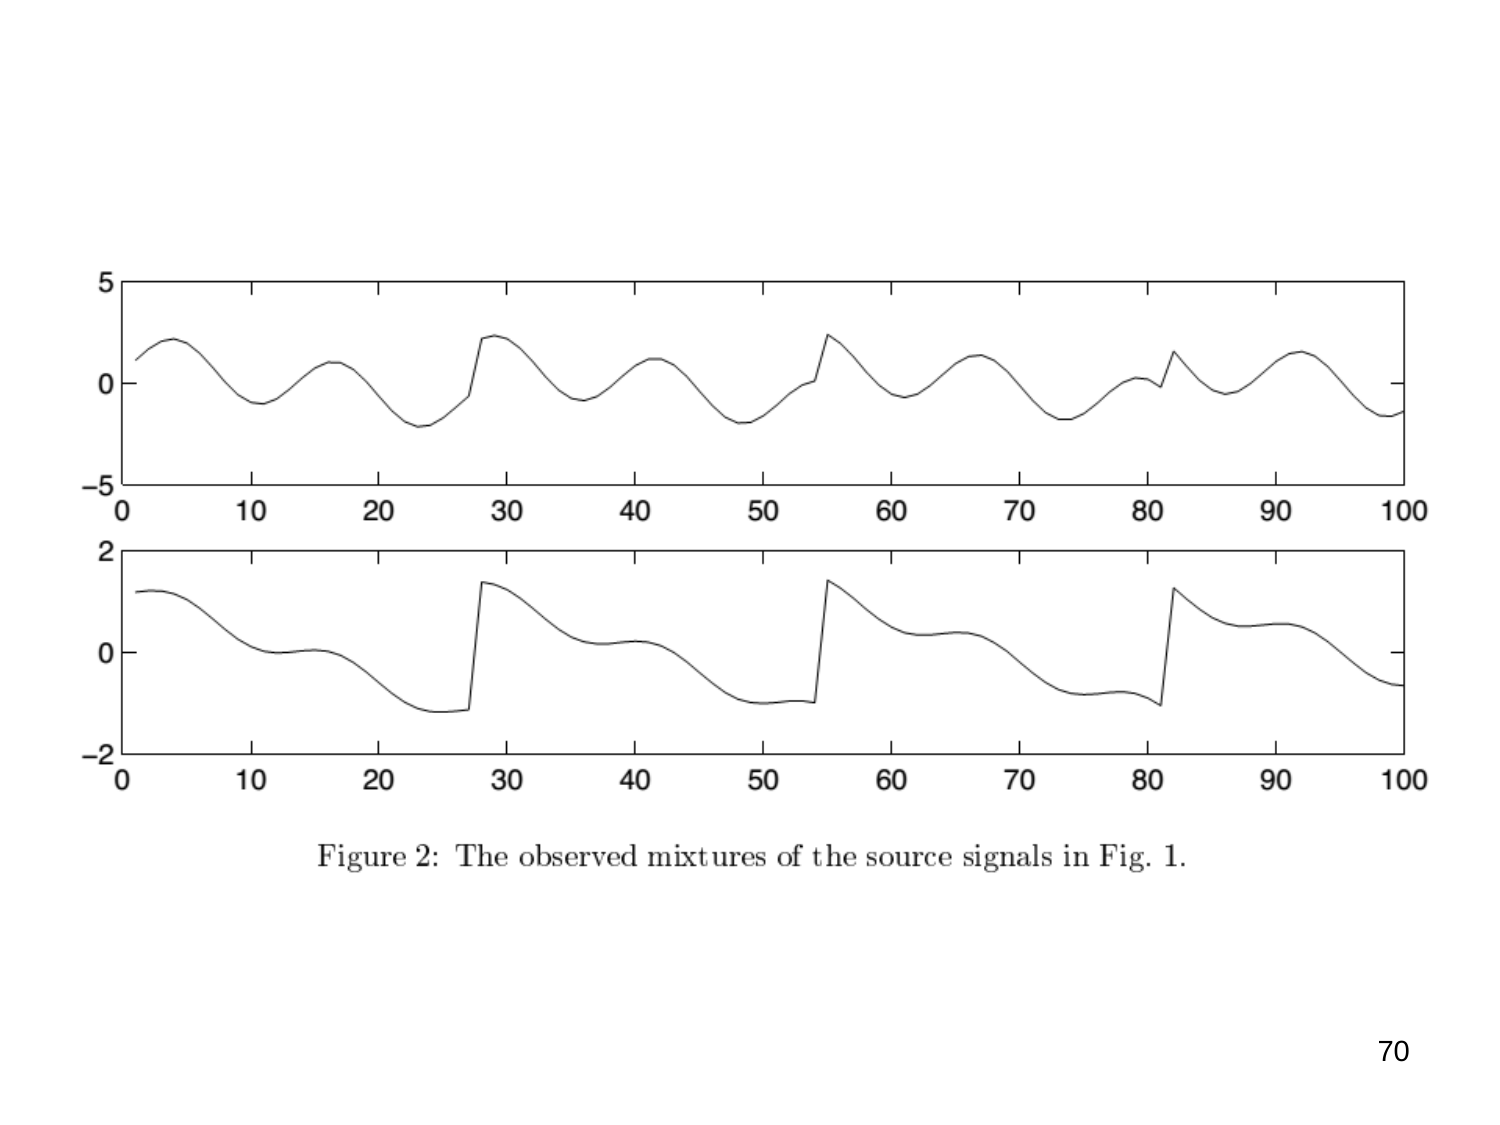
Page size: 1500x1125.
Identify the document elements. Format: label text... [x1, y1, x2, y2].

picture [51, 242, 1449, 883]
slide_number 70 [1074, 1024, 1426, 1103]
